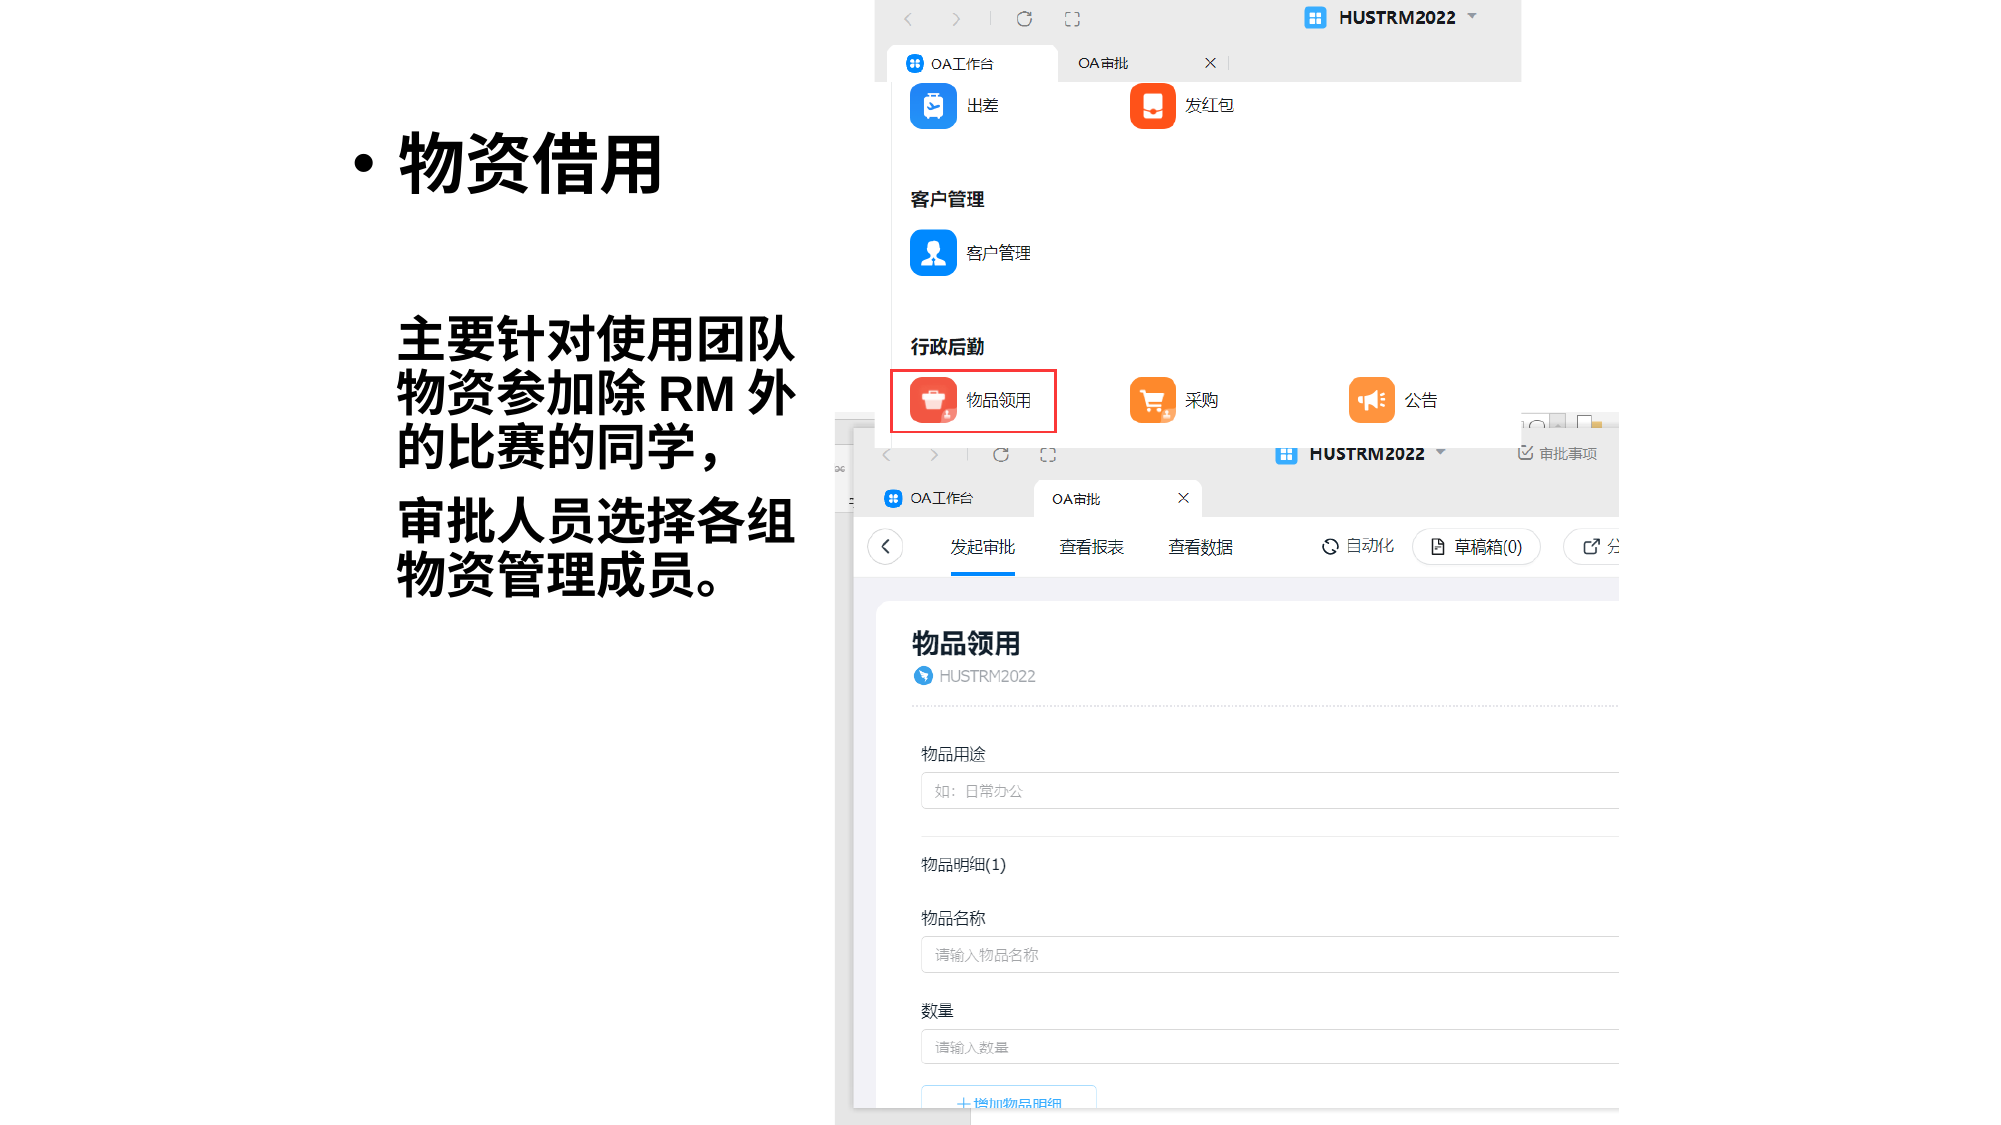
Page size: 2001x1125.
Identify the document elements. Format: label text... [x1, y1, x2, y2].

text_box 物资借用 [337, 74, 874, 210]
list 主要针对使用团队物资参加除RM外的比赛的同学， 审批人员选择各组物资管理成员。 [381, 306, 847, 857]
picture [834, 0, 1619, 1125]
